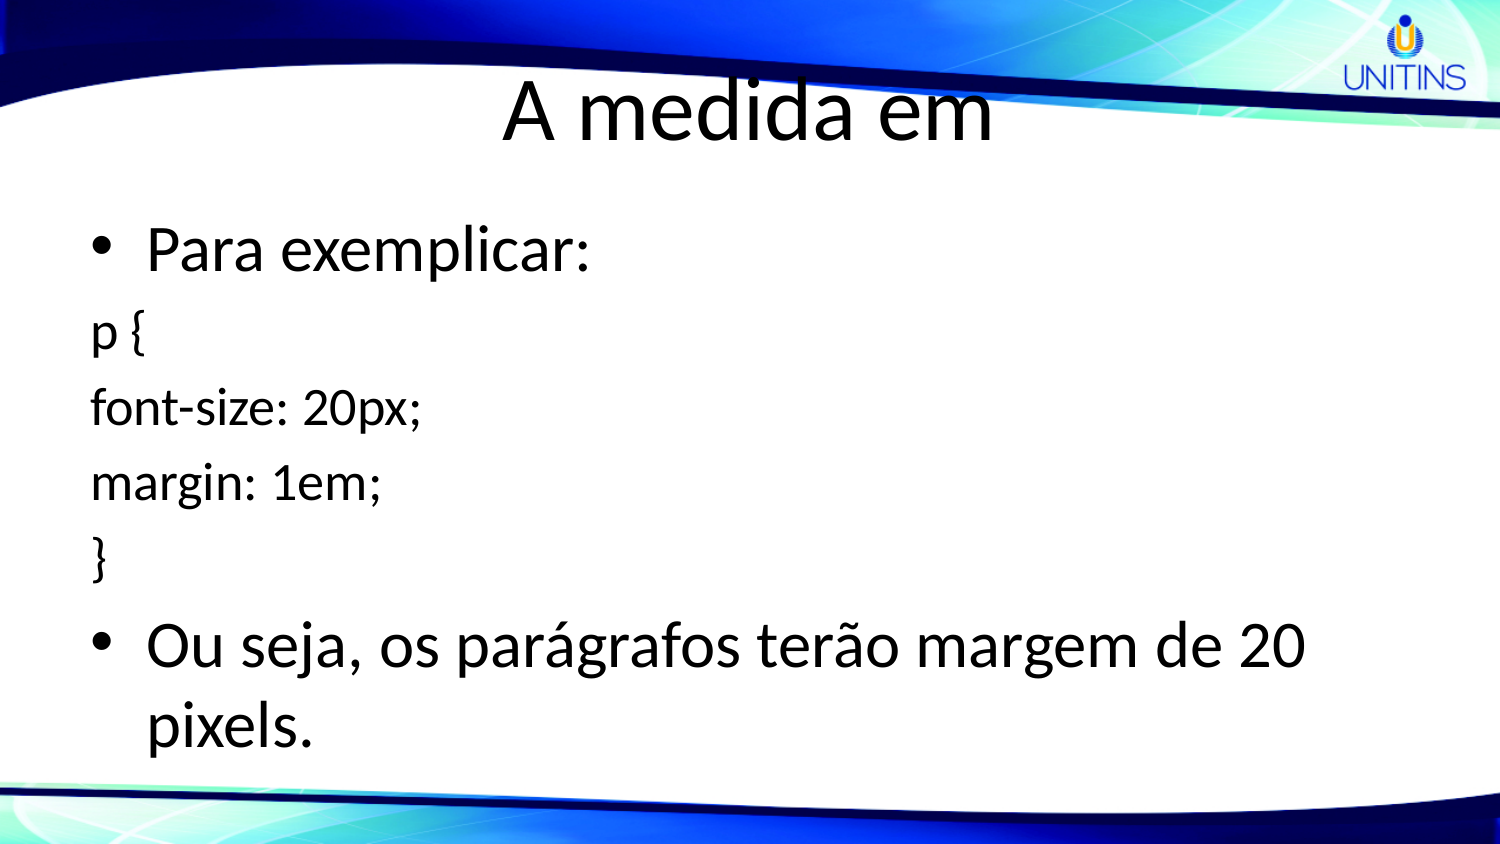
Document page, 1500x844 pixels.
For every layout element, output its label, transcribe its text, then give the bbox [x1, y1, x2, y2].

picture [0, 0, 1500, 844]
list Para exemplicar: p { font-size: 20px; margin: 1em; } Ou seja, os parágrafos terão margem de 20 pixels. [74, 196, 1426, 754]
title A medida em [74, 33, 1426, 175]
